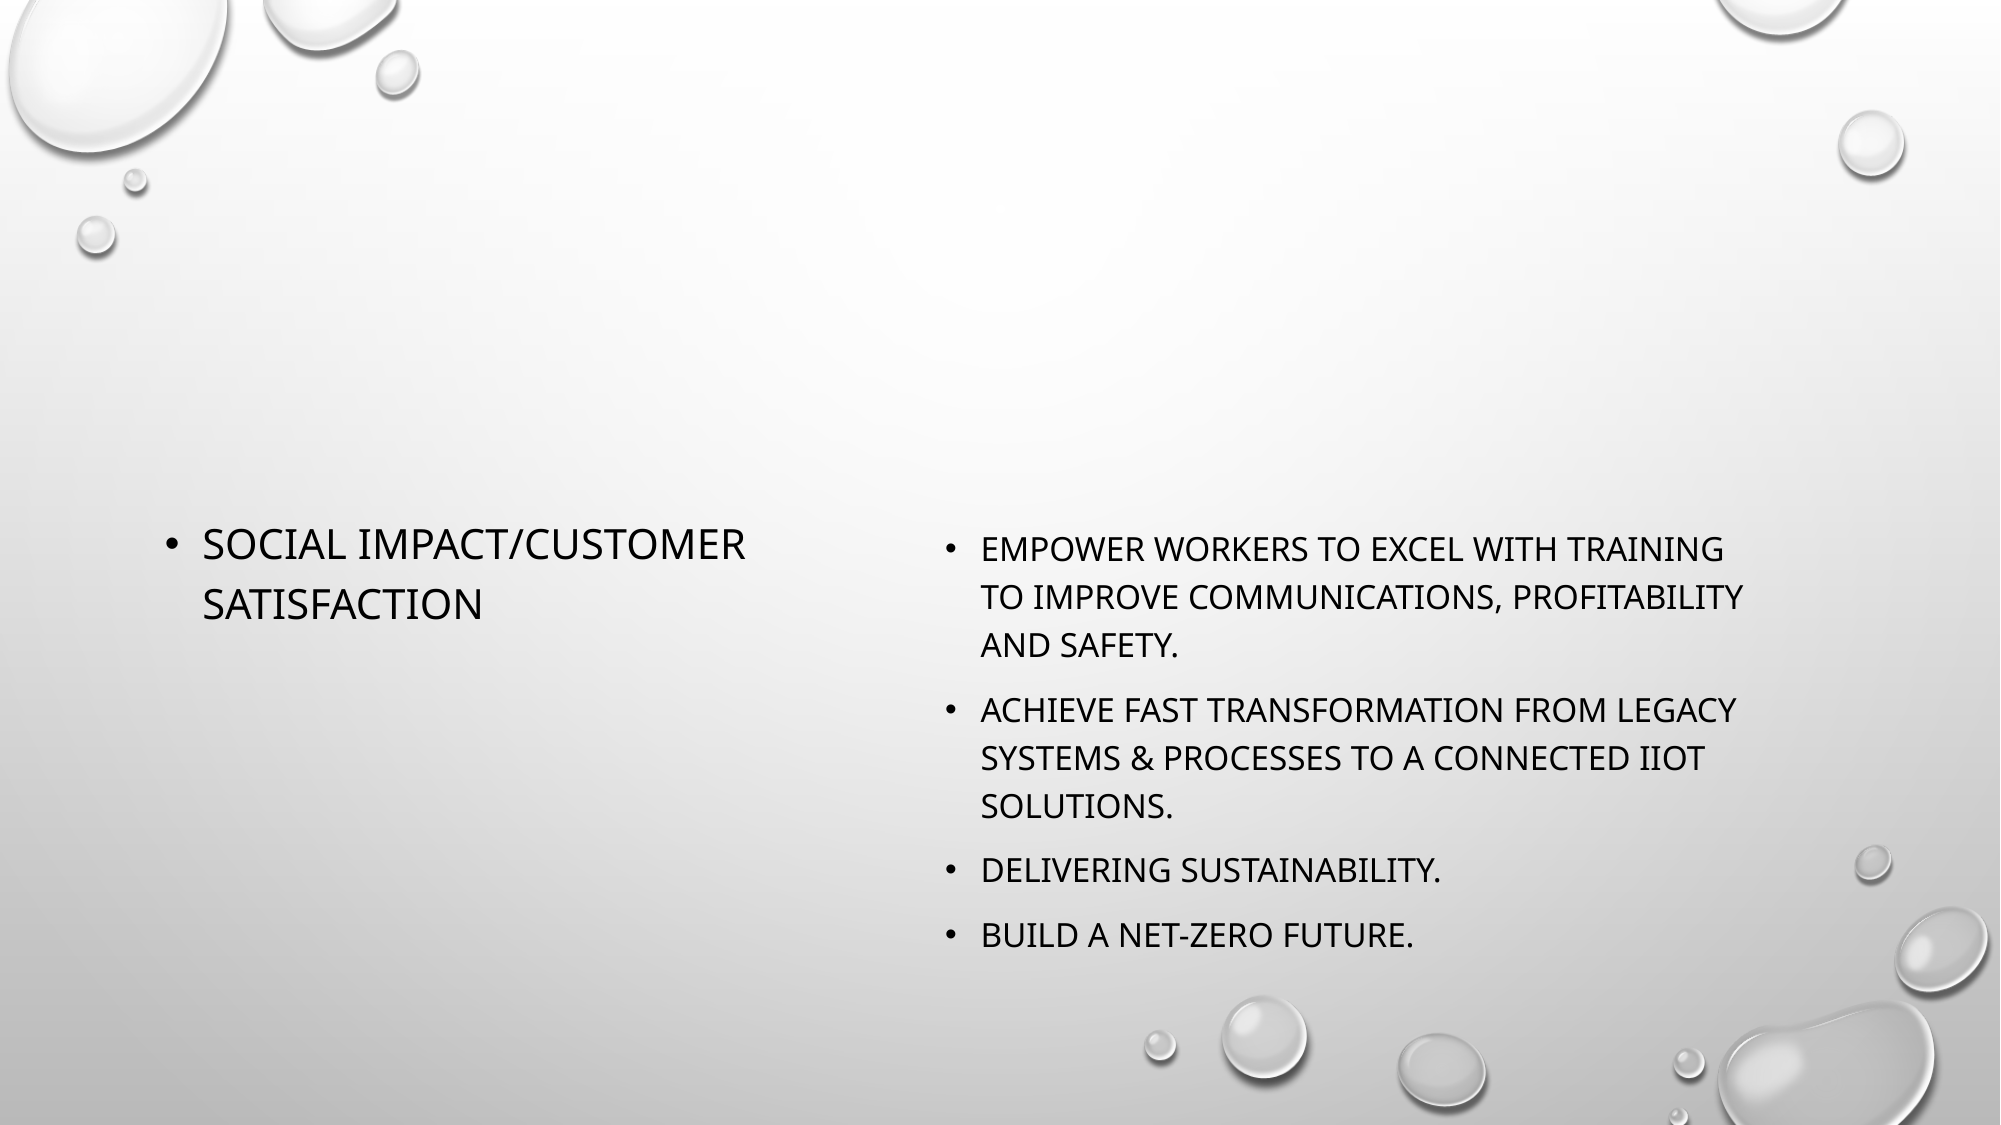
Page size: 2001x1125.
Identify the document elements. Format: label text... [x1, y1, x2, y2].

picture [0, 0, 2000, 1125]
list Social impact/customer satisfaction [149, 500, 988, 950]
list Empower Workers To Excel With Training To Improve Communications, Profitability And Safety. Achieve Fast Transformation From Legacy Systems & Processes To A Connected IIOT Solutions. Delivering Sustainability. Build a Net-Zero Future. [930, 512, 1768, 963]
